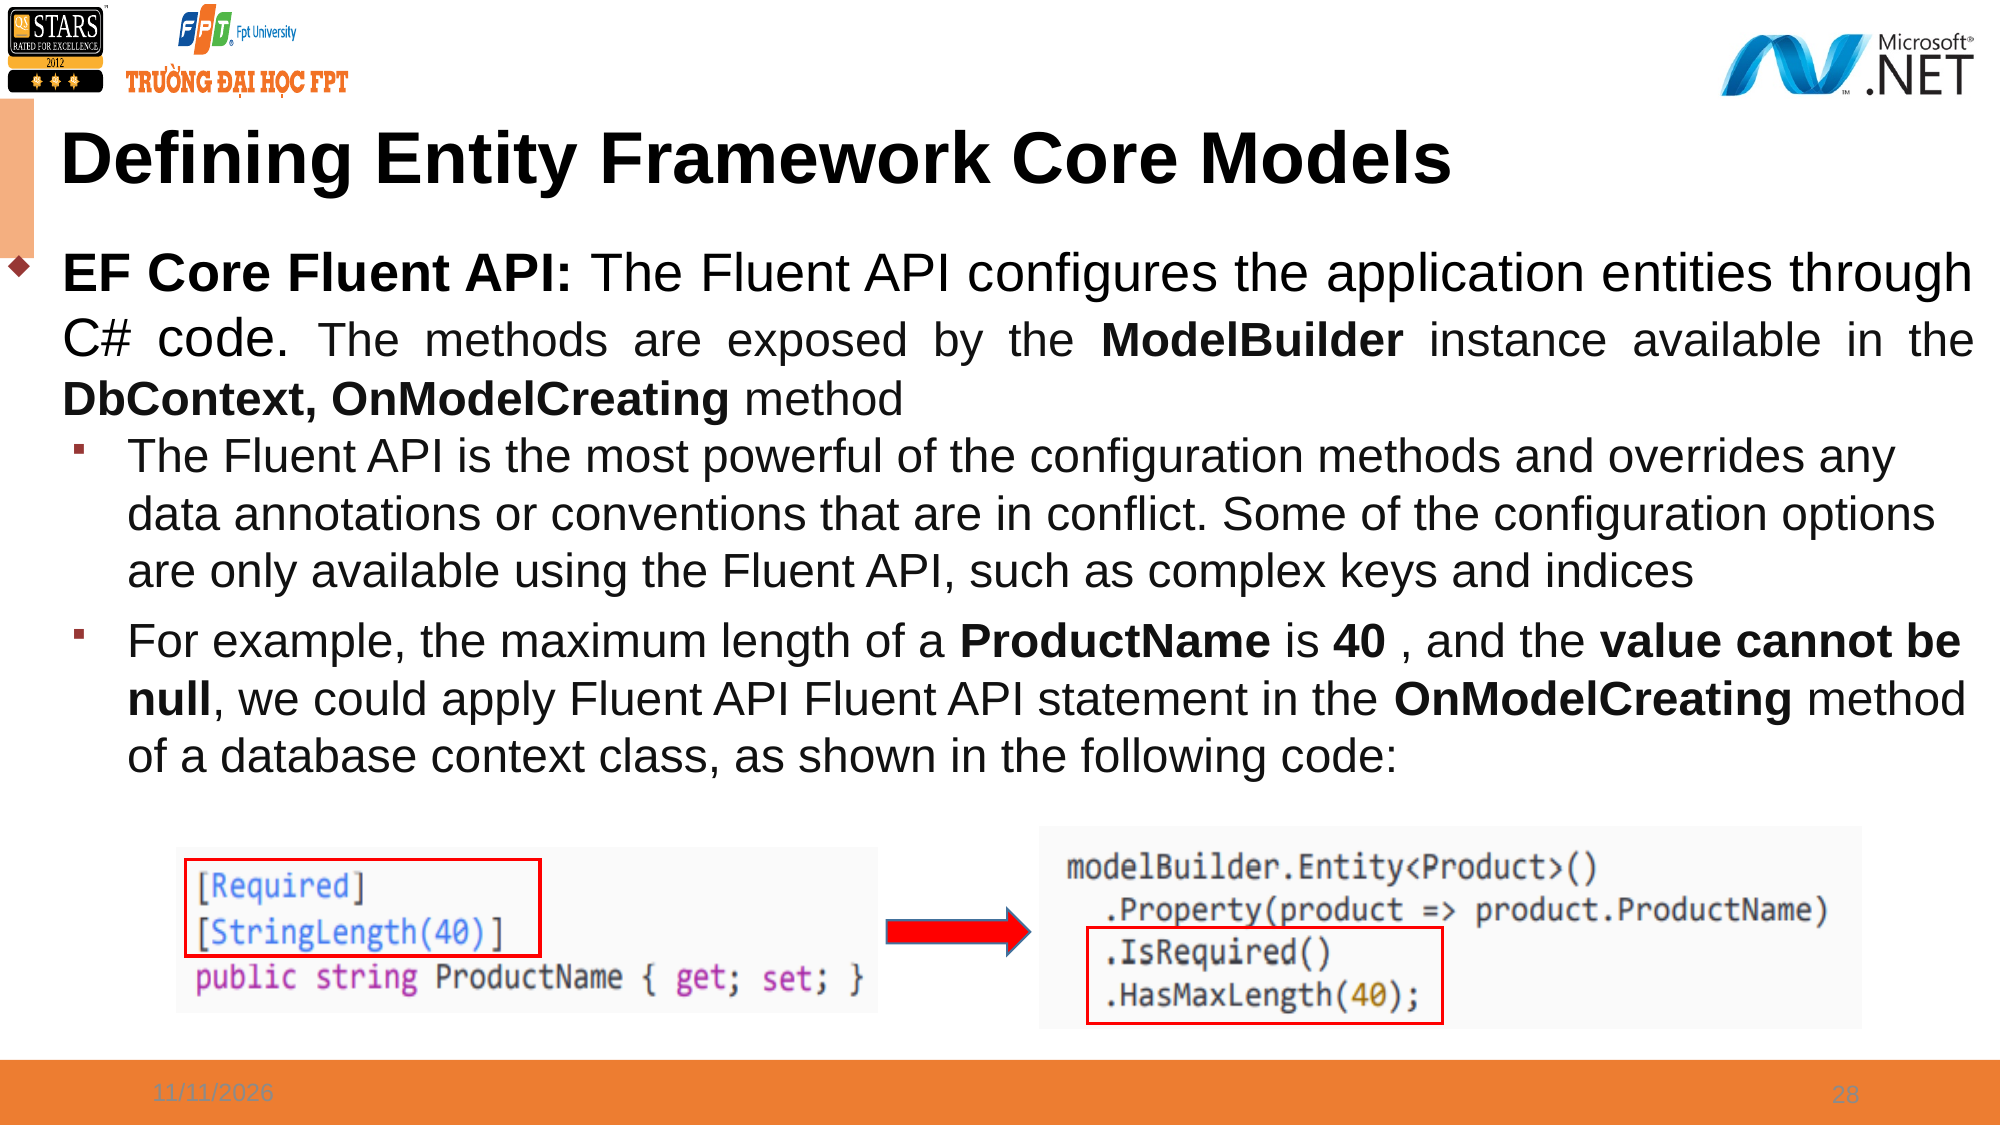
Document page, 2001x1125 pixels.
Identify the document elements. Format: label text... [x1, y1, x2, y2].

slide_number 28 [1424, 1063, 1875, 1123]
text_box EF Core Fluent API: The Fluent API configures the application entities through C# code. The methods are exposed by the ModelBuilder instance available in the DbContext, OnModelCreating method The Fluent API is the most powerful of the configuration methods and overrides any data annotations or conventions that are in conflict. Some of the configuration options are only available using the Fluent API, such as complex keys and indices For example, the maximum length of a ProductName is 40 , and the value cannot be null, we could apply Fluent API Fluent API statement in the OnModelCreating method of a database context class, as shown in the following code: [0, 230, 1991, 790]
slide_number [137, 1061, 588, 1122]
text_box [176, 826, 1862, 1029]
title Defining Entity Framework Core Models [45, 112, 1957, 208]
picture [1685, 0, 2001, 129]
